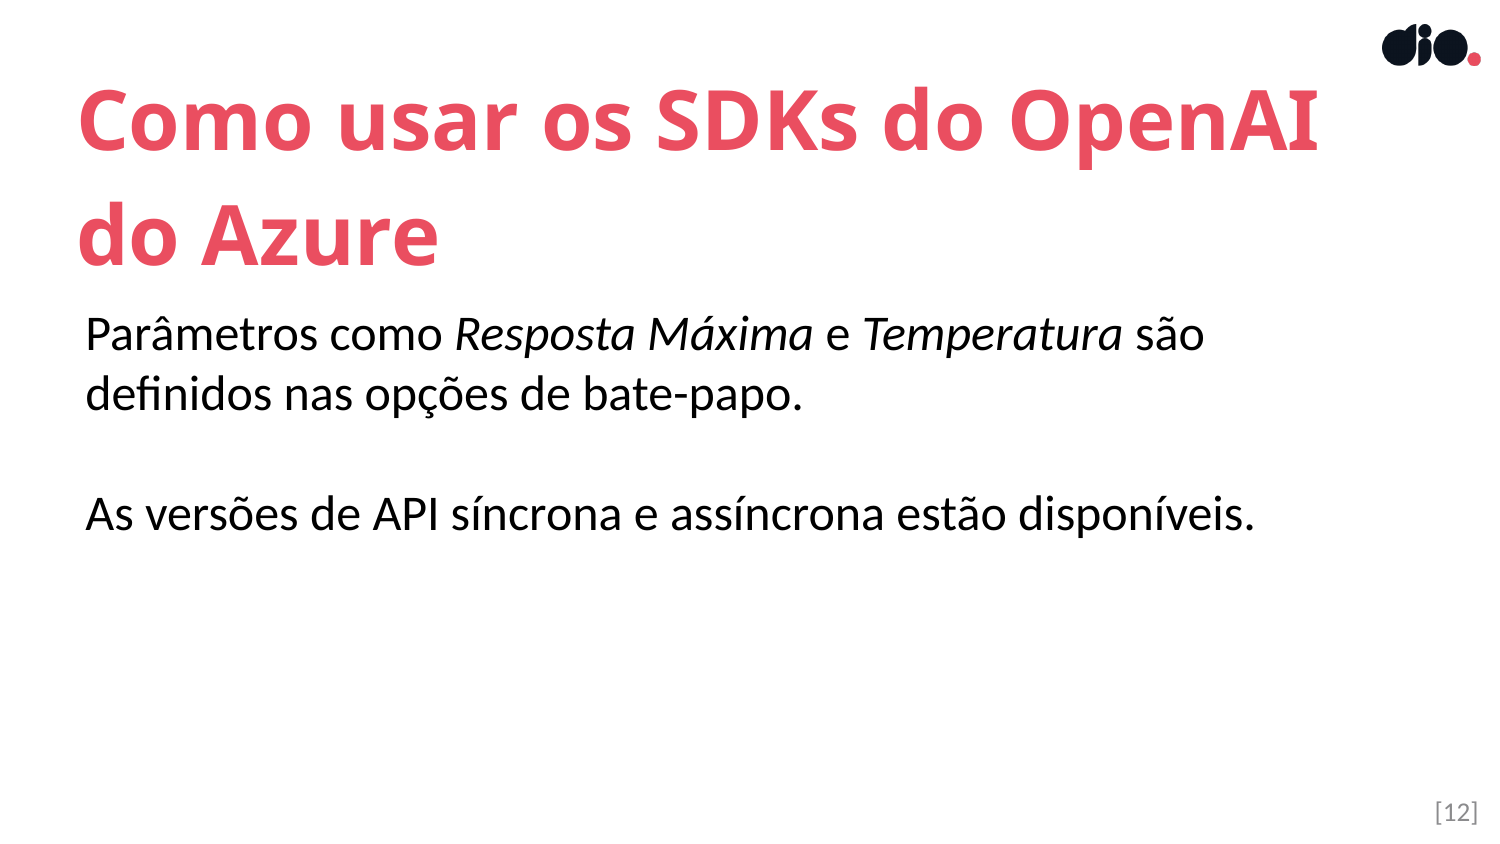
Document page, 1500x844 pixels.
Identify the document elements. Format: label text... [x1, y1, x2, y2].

slide_number [12] [1403, 779, 1494, 844]
text_box Como usar os SDKs do OpenAI do Azure [61, 97, 1449, 237]
text_box Parâmetros como Resposta Máxima e Temperatura são definidos nas opções de bate-papo. As versões de API síncrona e assíncrona estão disponíveis. [85, 300, 1319, 541]
picture [1382, 24, 1481, 66]
